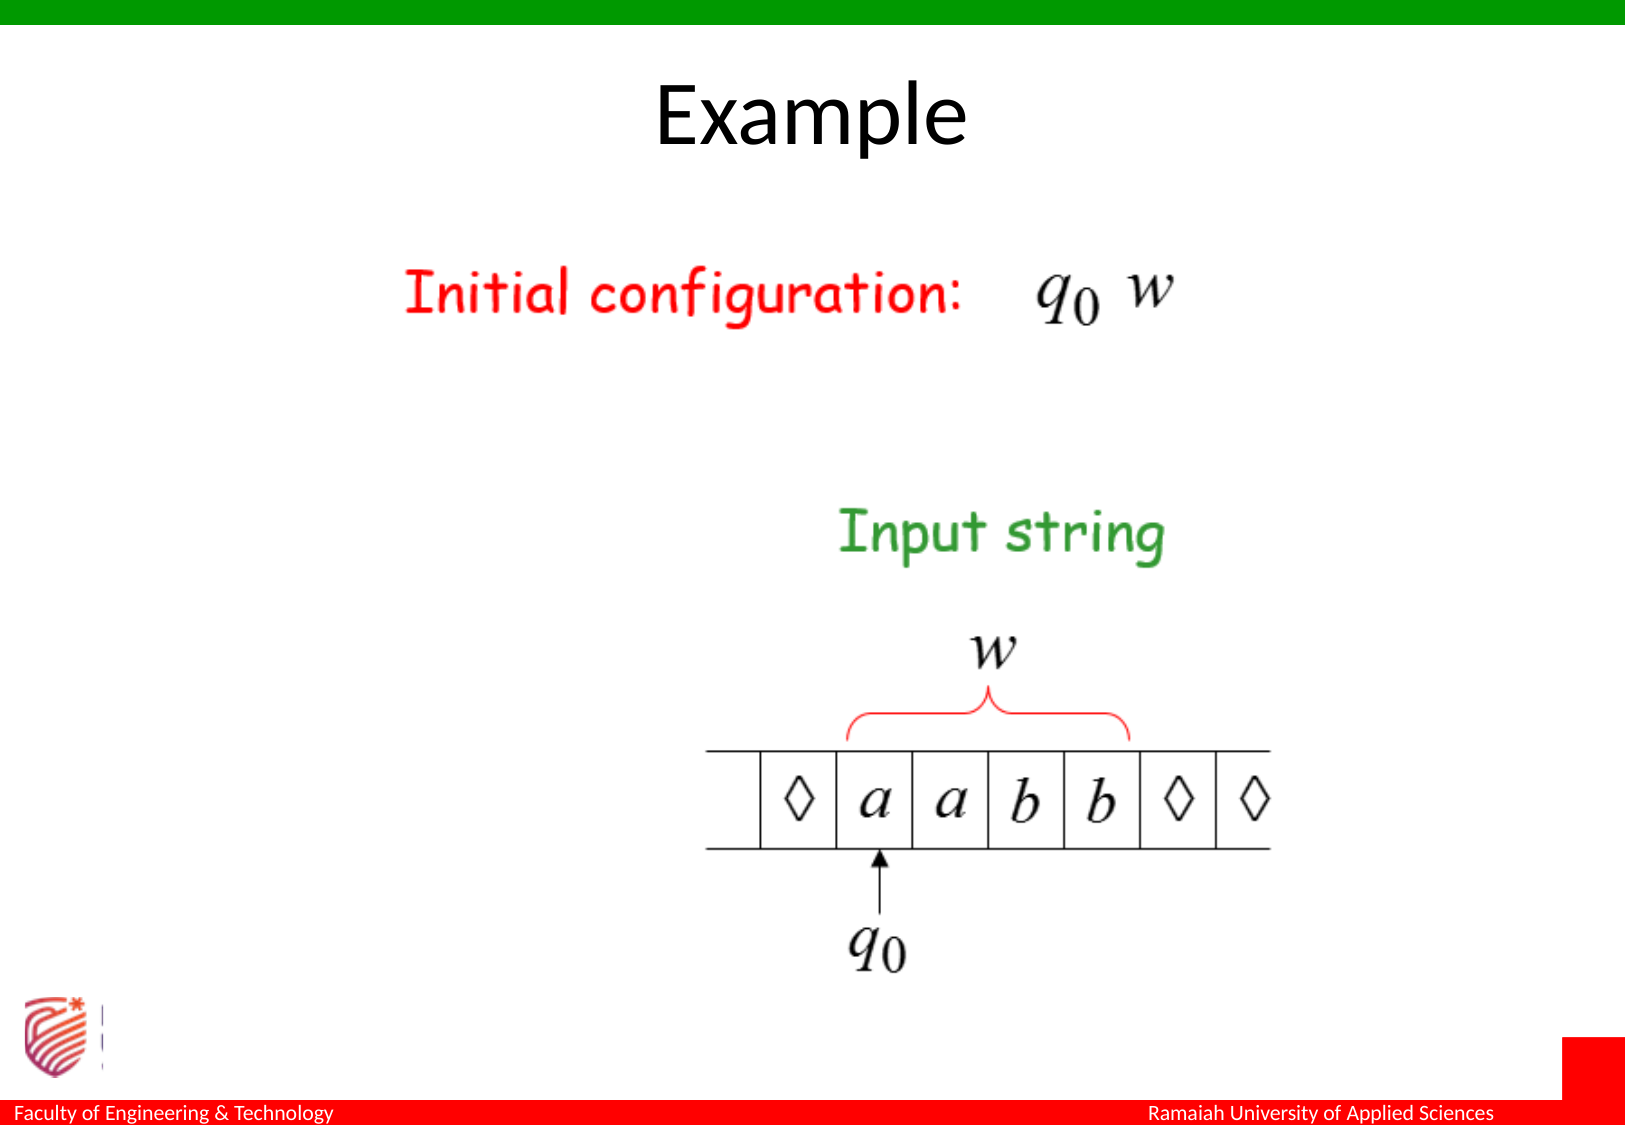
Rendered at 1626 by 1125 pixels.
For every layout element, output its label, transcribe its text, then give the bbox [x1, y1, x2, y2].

picture [373, 212, 1301, 1022]
picture [24, 997, 104, 1078]
text_box Example [81, 45, 1544, 233]
